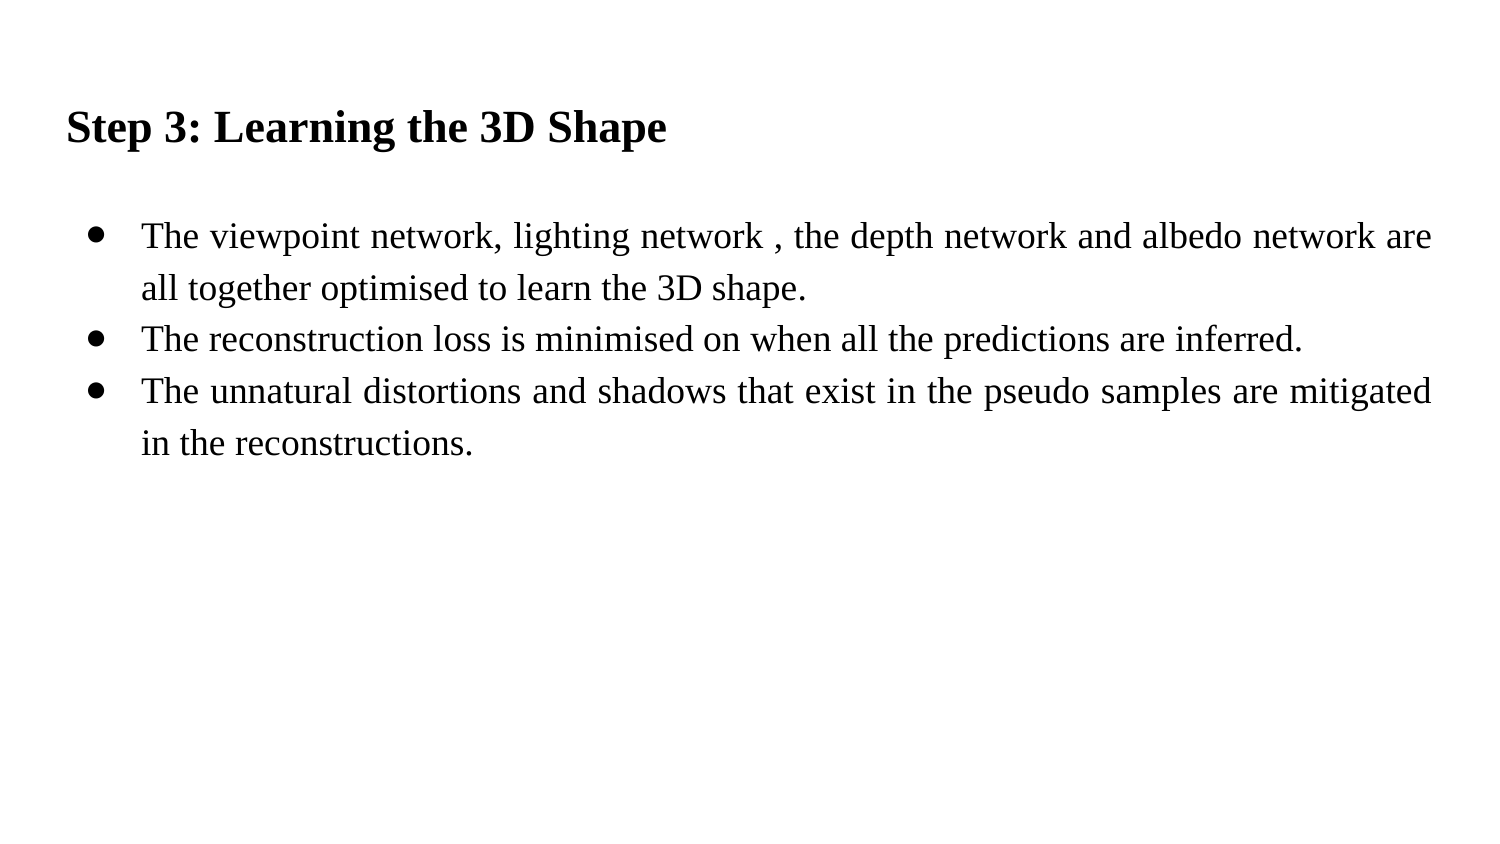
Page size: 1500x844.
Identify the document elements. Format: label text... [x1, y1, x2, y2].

title Step 3: Learning the 3D Shape [51, 72, 1449, 167]
list The viewpoint network, lighting network , the depth network and albedo network are all together optimised to learn the 3D shape. The reconstruction loss is minimised on when all the predictions are inferred. The unnatural distortions and shadows that exist in the pseudo samples are mitigated in the reconstructions. [51, 189, 1449, 750]
